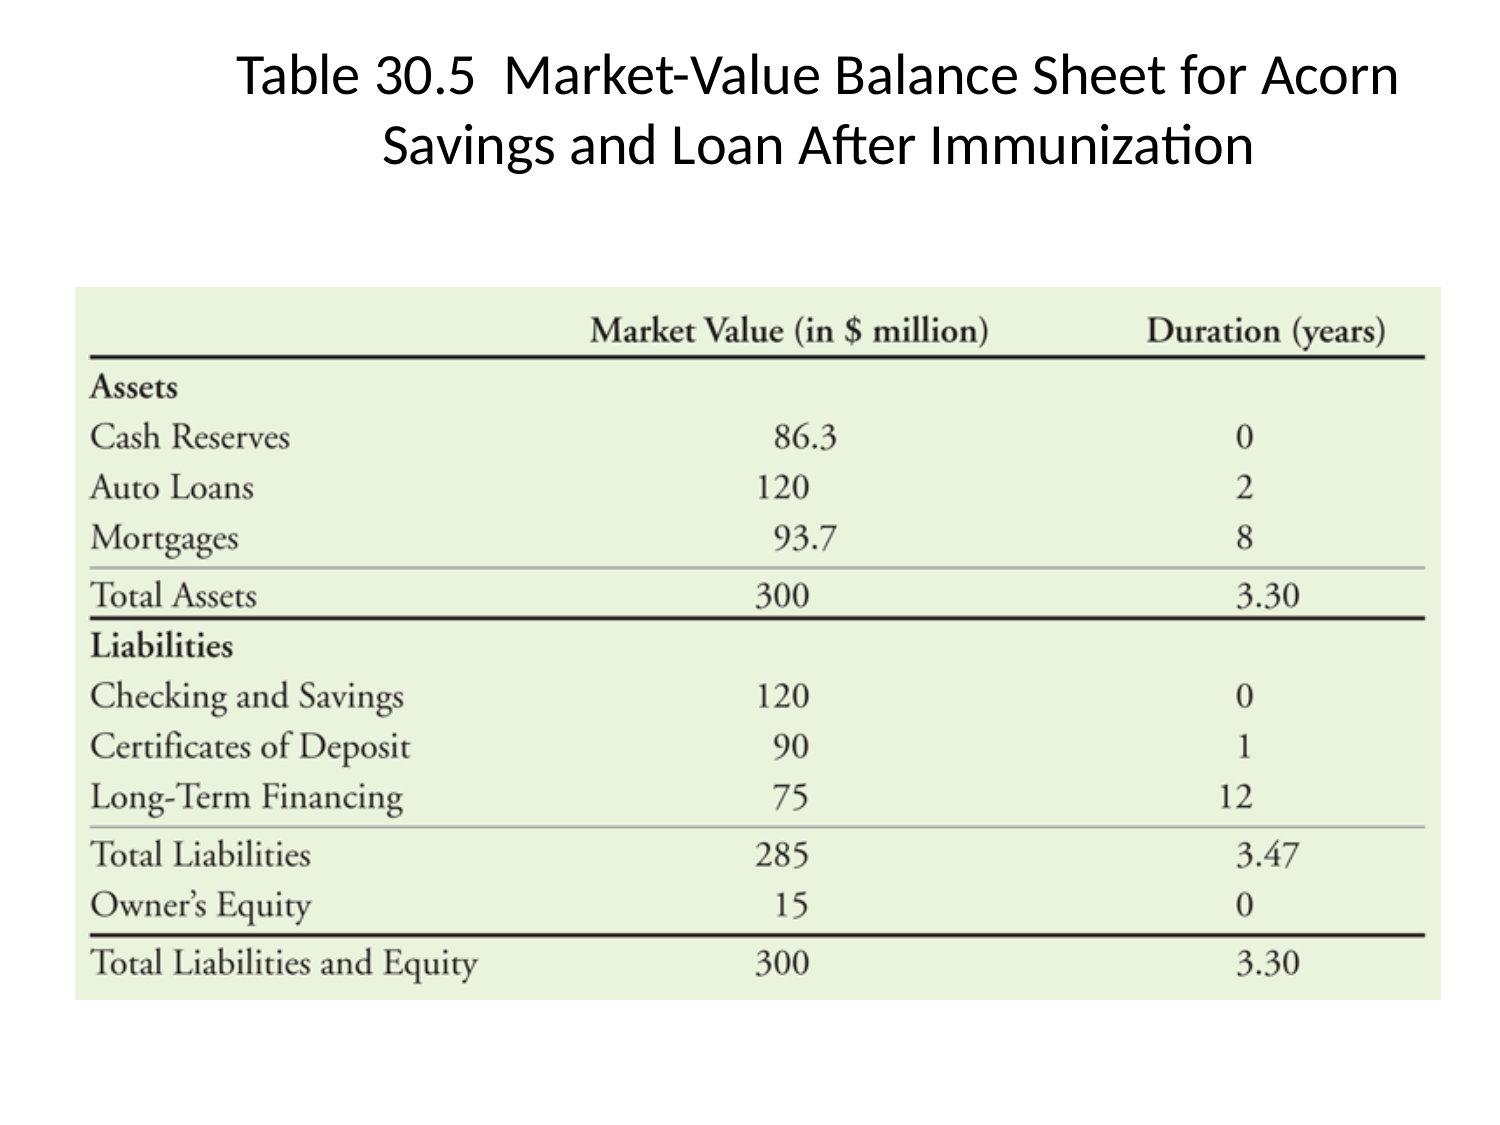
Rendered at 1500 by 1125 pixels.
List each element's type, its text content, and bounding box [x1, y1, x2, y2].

picture [74, 287, 1441, 1001]
title Table 30.5 Market-Value Balance Sheet for Acorn Savings and Loan After Immunization [187, 12, 1450, 200]
